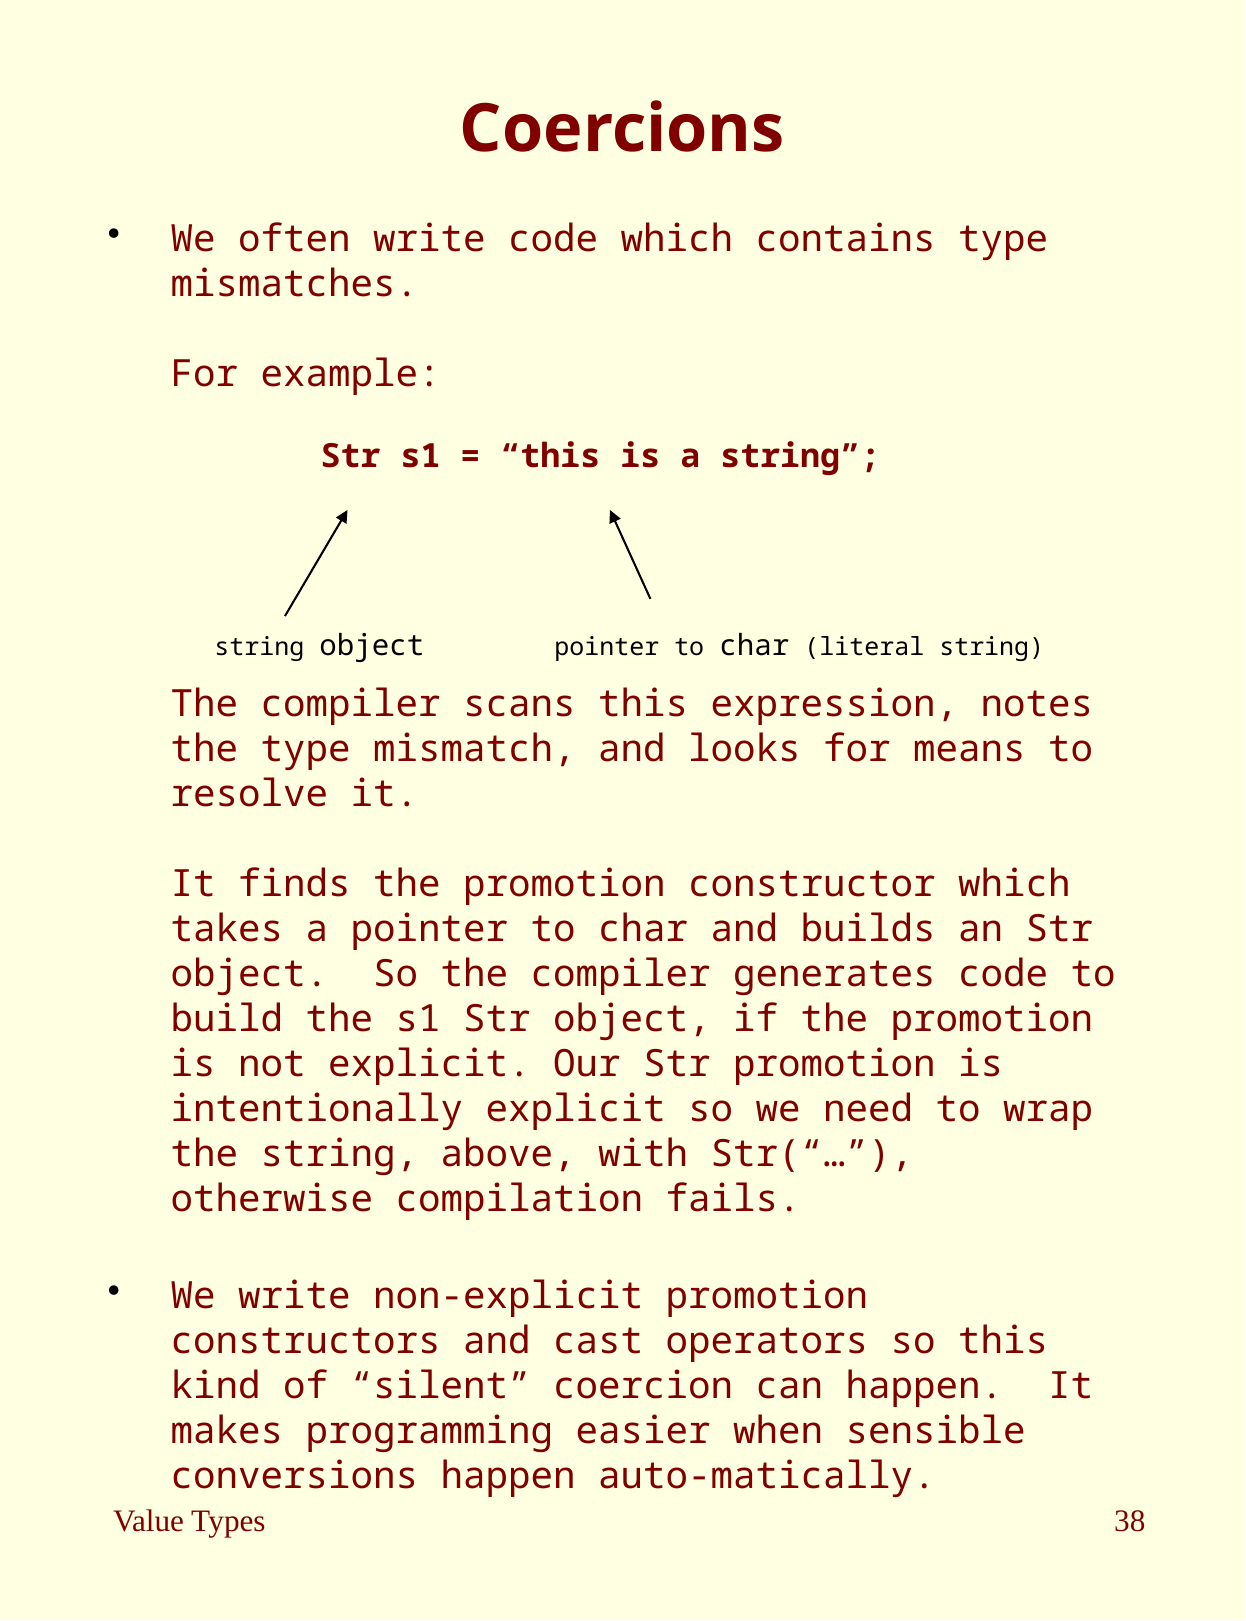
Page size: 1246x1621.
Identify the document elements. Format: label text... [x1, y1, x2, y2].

text_box string object [198, 618, 440, 669]
text_box [284, 510, 348, 617]
text_box [609, 510, 651, 599]
text_box pointer to char (literal string) [538, 618, 1060, 669]
title Coercions [93, 53, 1152, 173]
list We often write code which contains type mismatches. For example: Str s1 = “this is a string”; The compiler scans this expression, notes the type mismatch, and looks for means to resolve it. It finds the promotion constructor which takes a pointer to char and builds an Str object. So the compiler generates code to build the s1 Str object, if the promotion is not explicit. Our Str promotion is intentionally explicit so we need to wrap the string, above, with Str(“…”), otherwise compilation fails. We write non-explicit promotion constructors and cast operators so this kind of “silent” coercion can happen. It makes programming easier when sensible conversions happen auto-matically. [93, 206, 1152, 1424]
slide_number 38 [912, 1457, 1163, 1580]
footer Value Types [96, 1457, 724, 1580]
